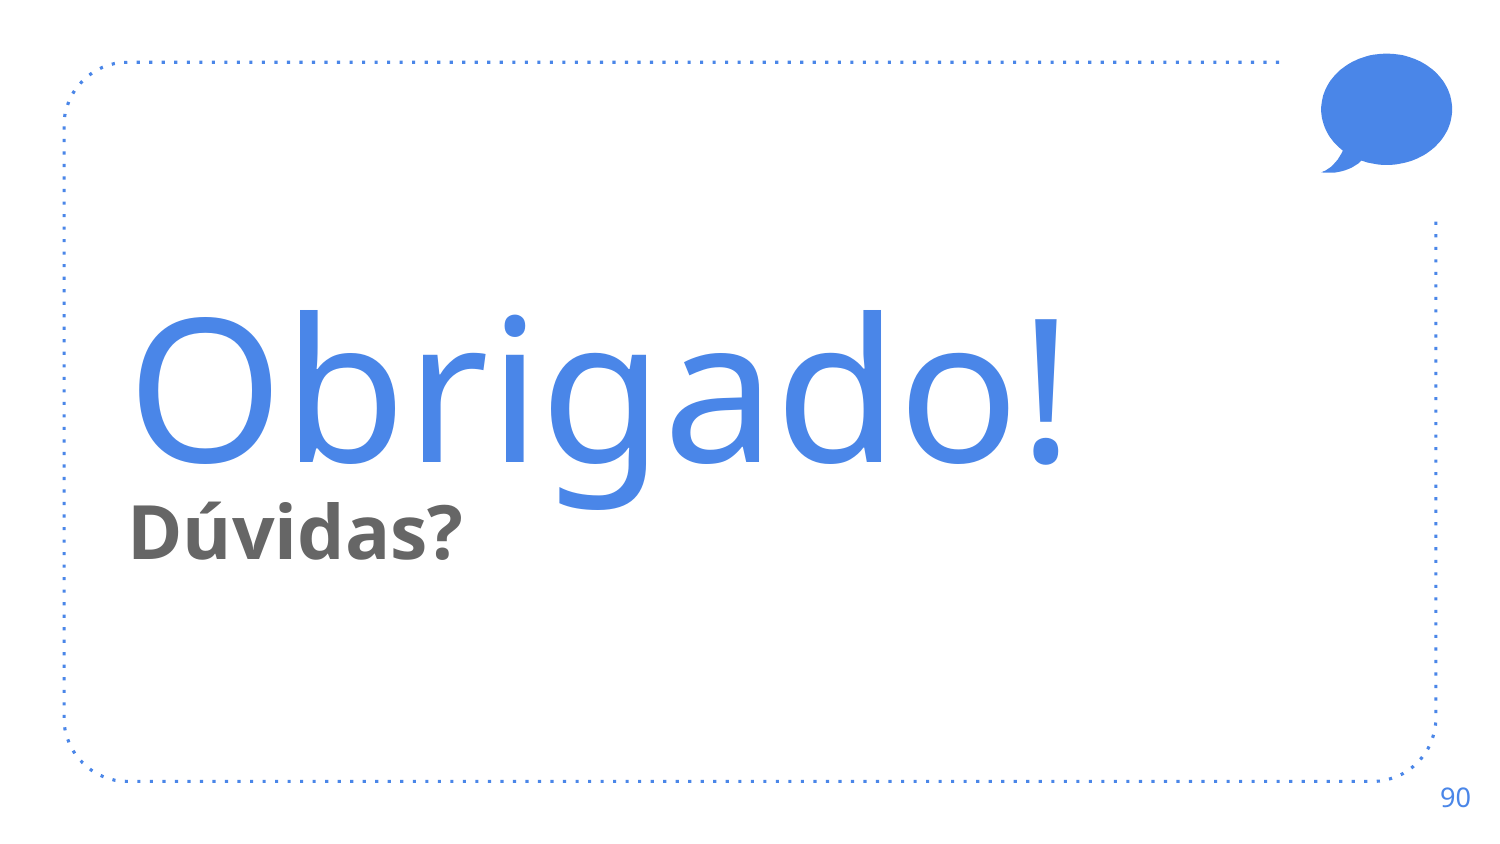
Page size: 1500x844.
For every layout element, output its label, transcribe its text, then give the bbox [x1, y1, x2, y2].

slide_number ‹#› [1411, 753, 1500, 844]
title Obrigado! [112, 247, 1195, 438]
subtitle Dúvidas? [112, 469, 1195, 786]
text_box [1321, 53, 1453, 173]
